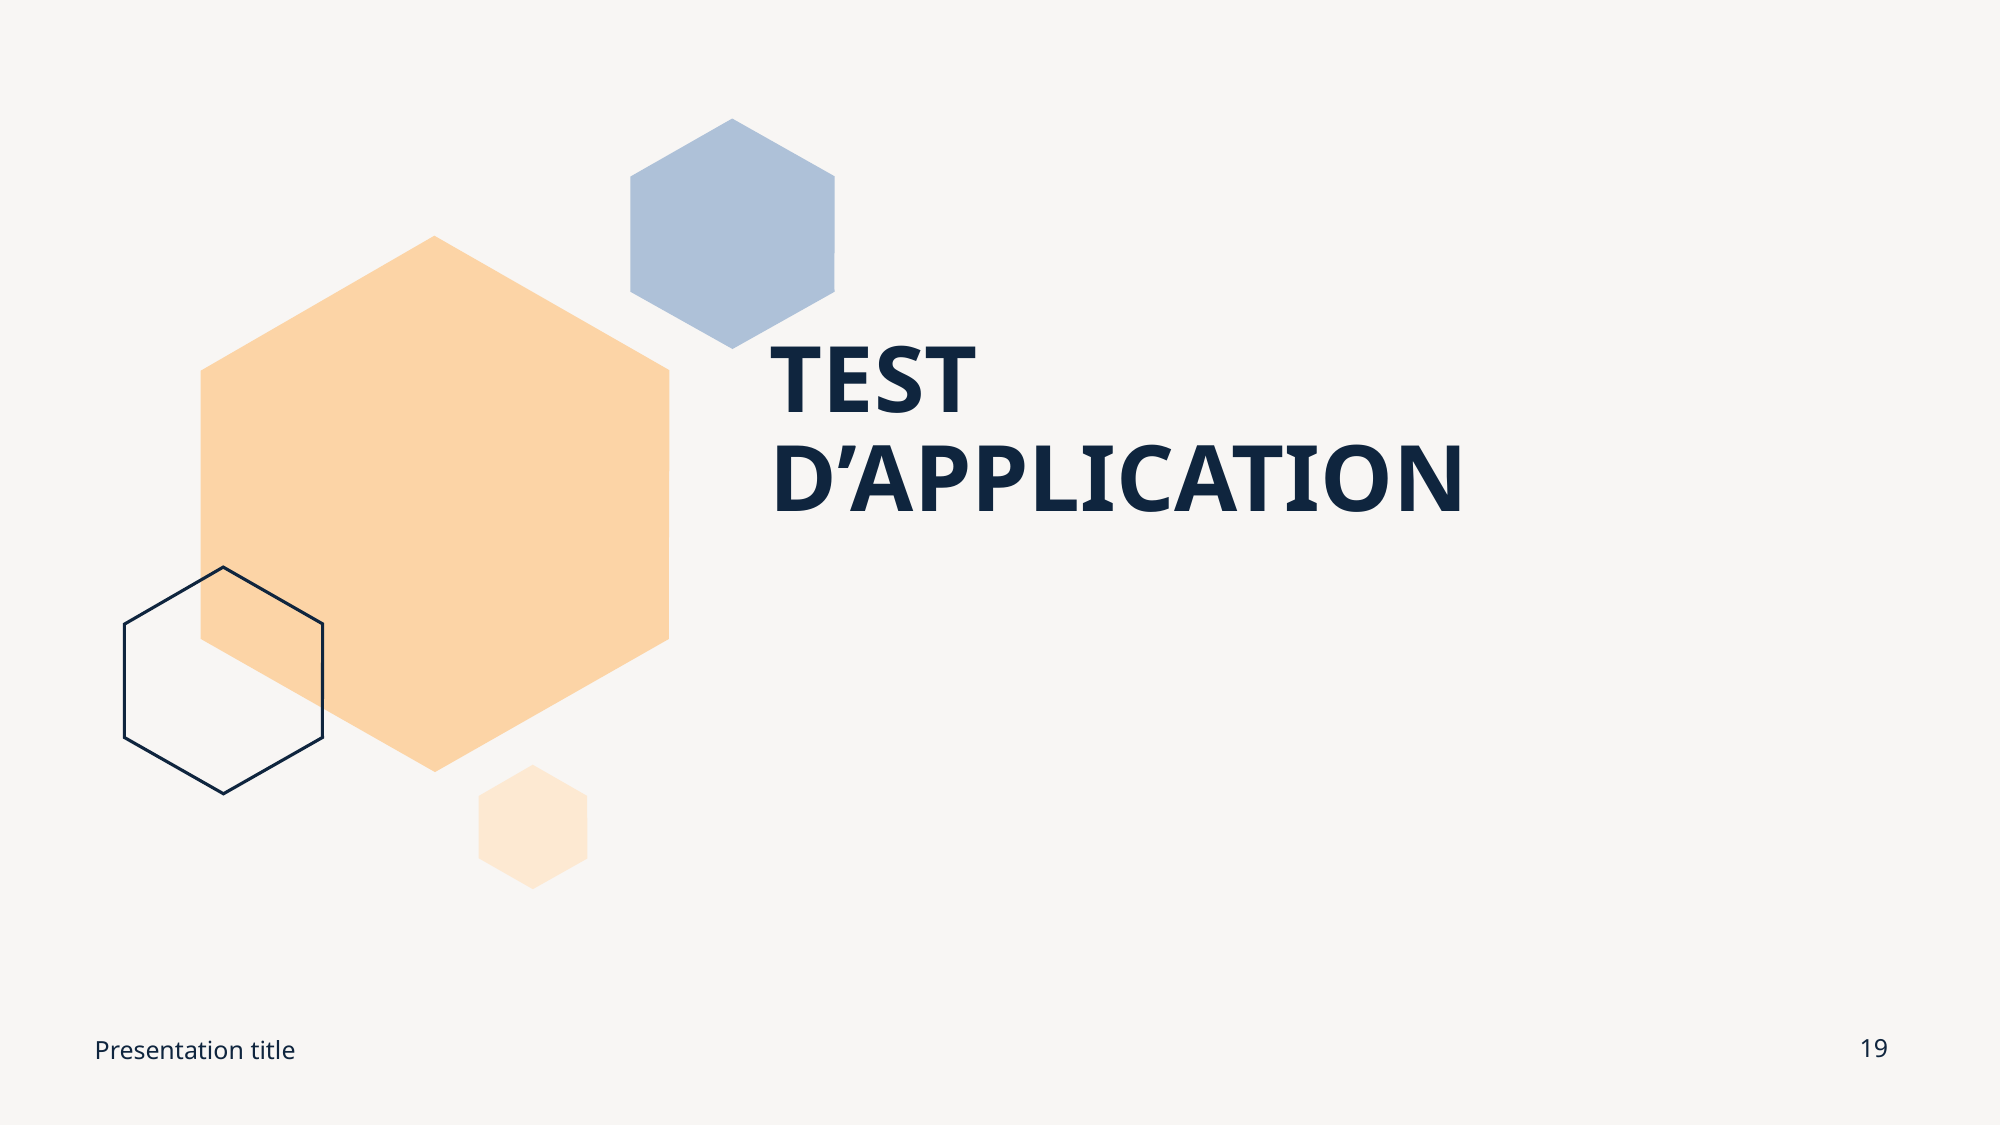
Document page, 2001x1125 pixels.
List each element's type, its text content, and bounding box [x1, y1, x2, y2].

footer Presentation title [79, 1020, 755, 1080]
slide_number 19 [1836, 1020, 1912, 1080]
title TEST D’APPLICATION [754, 353, 1696, 539]
